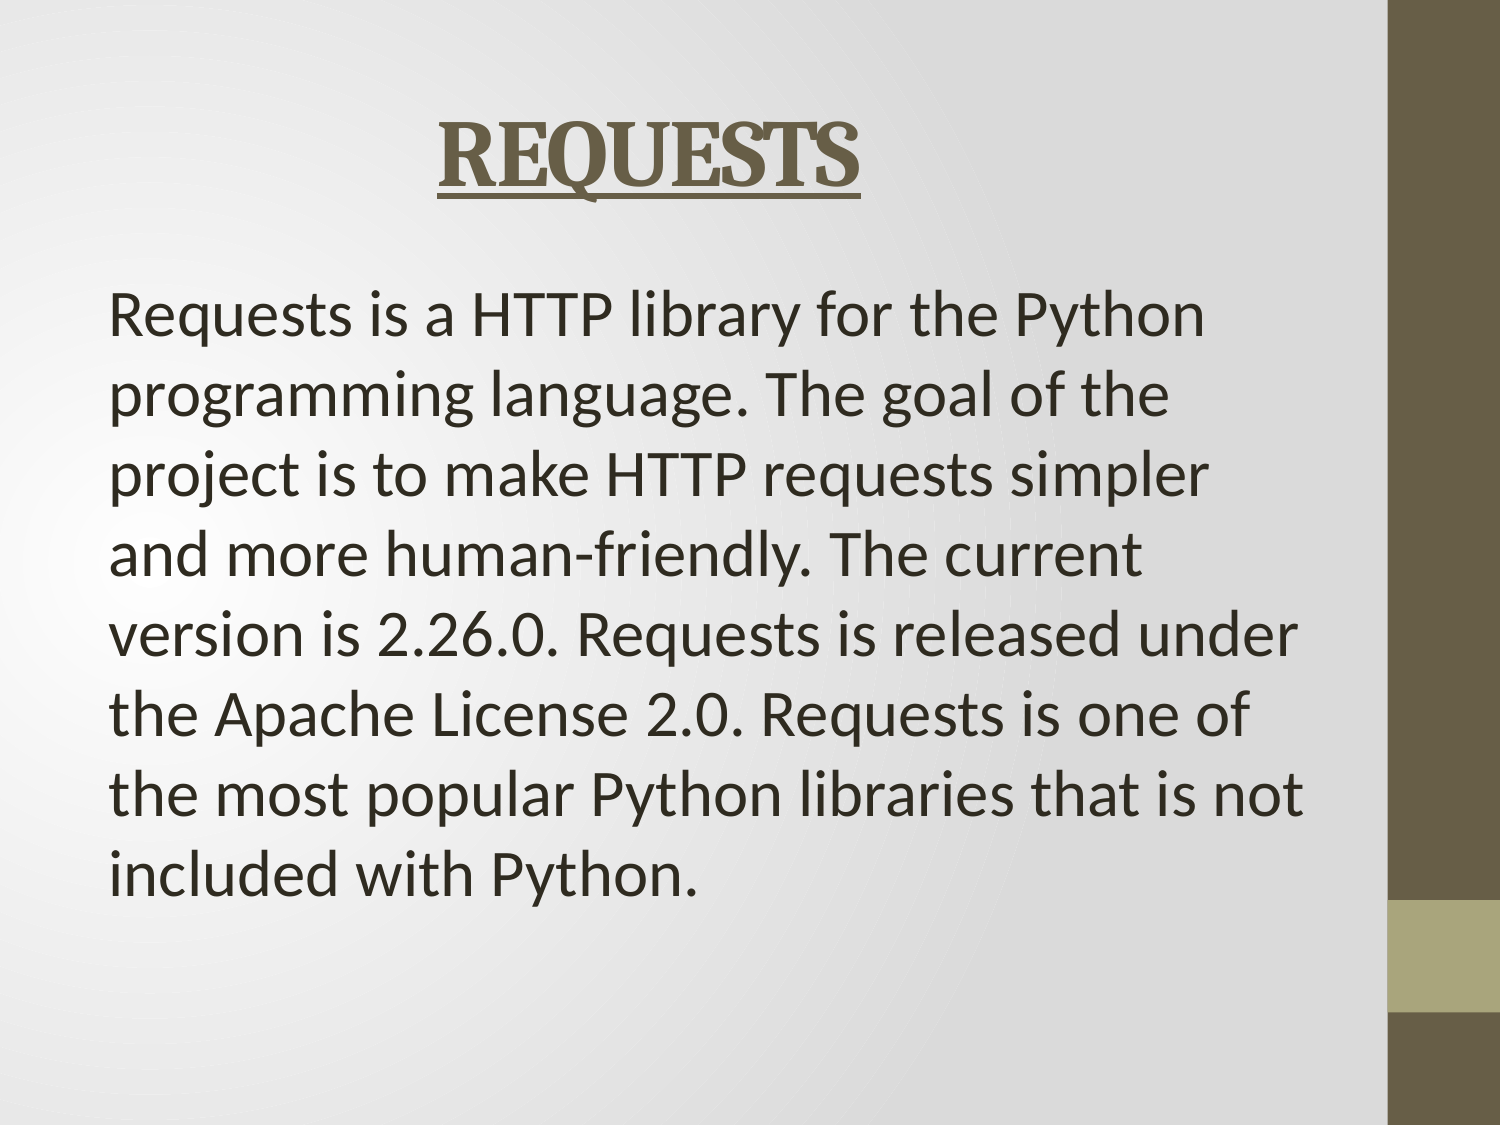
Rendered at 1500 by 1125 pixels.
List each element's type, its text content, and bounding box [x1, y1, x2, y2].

list Requests is a HTTP library for the Python programming language. The goal of the project is to make HTTP requests simpler and more human-friendly. The current version is 2.26.0. Requests is released under the Apache License 2.0. Requests is one of the most popular Python libraries that is not included with Python. [75, 262, 1325, 1050]
title REQUESTS [135, 54, 1386, 243]
